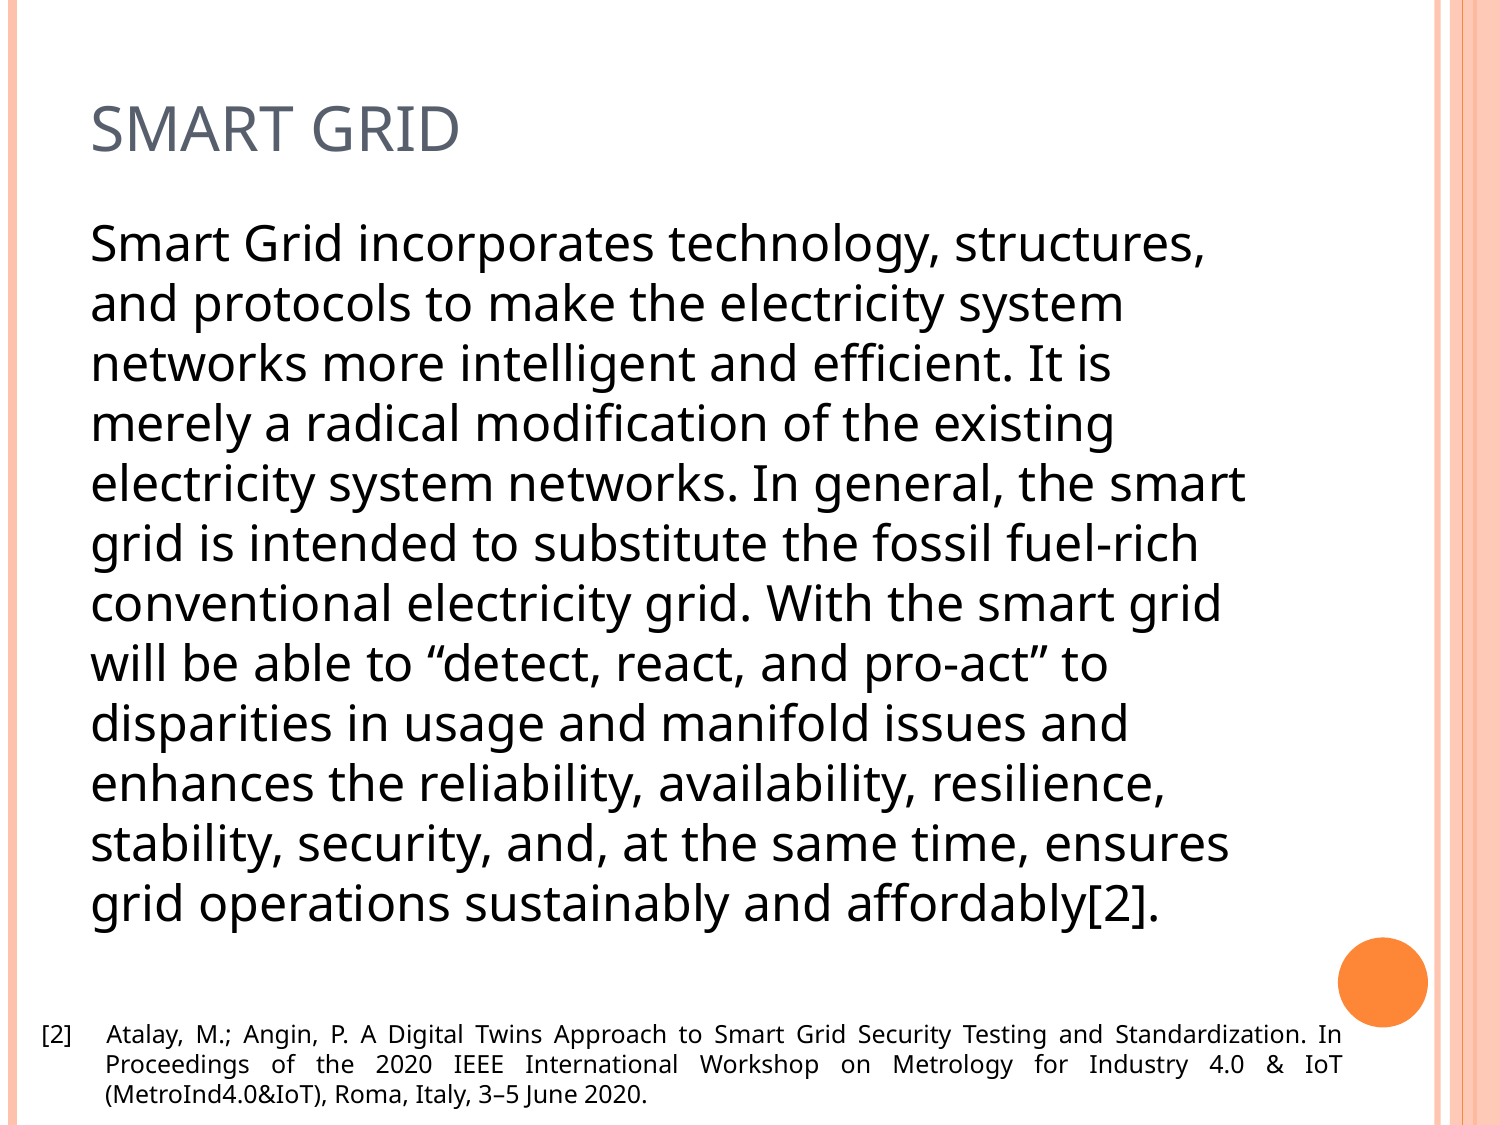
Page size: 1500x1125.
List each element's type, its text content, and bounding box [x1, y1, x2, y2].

title Smart Grid [75, 45, 1300, 171]
text_box [2] Atalay, M.; Angin, P. A Digital Twins Approach to Smart Grid Security Testing and Standardization. In Proceedings of the 2020 IEEE International Workshop on Metrology for Industry 4.0 & IoT (MetroInd4.0&IoT), Roma, Italy, 3–5 June 2020. [14, 1003, 1360, 1124]
list Smart Grid incorporates technology, structures, and protocols to make the electricity system networks more intelligent and efficient. It is merely a radical modification of the existing electricity system networks. In general, the smart grid is intended to substitute the fossil fuel-rich conventional electricity grid. With the smart grid will be able to “detect, react, and pro-act” to disparities in usage and manifold issues and enhances the reliability, availability, resilience, stability, security, and, at the same time, ensures grid operations sustainably and affordably[2]. [75, 204, 1300, 1003]
